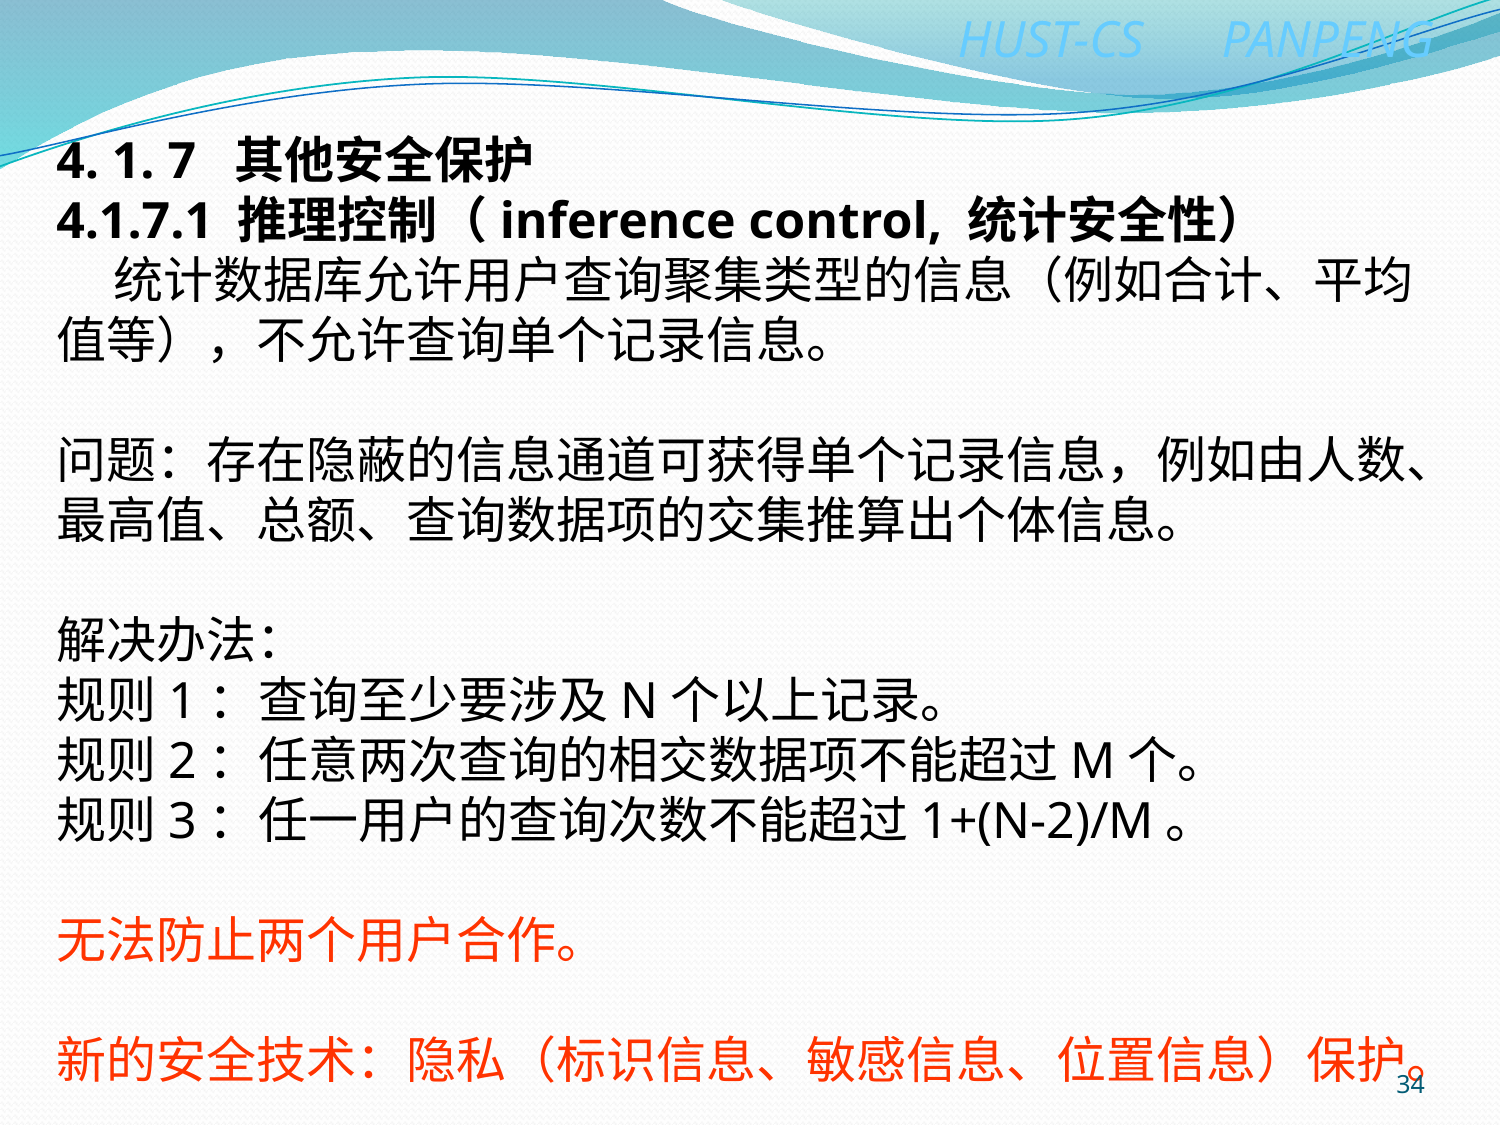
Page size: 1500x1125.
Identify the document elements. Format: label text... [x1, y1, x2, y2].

slide_number 34 [1299, 1042, 1425, 1103]
list 4. 1. 7 其他安全保护 4.1.7.1 推理控制（inference control, 统计安全性） 统计数据库允许用户查询聚集类型的信息（例如合计、平均值等），不允许查询单个记录信息。 问题：存在隐蔽的信息通道可获得单个记录信息，例如由人数、最高值、总额、查询数据项的交集推算出个体信息。 解决办法： 规则1：查询至少要涉及N个以上记录。 规则2：任意两次查询的相交数据项不能超过M个。 规则3：任一用户的查询次数不能超过1+(N-2)/M。 无法防止两个用户合作。 新的安全技术：隐私（标识信息、敏感信息、位置信息）保护。 [40, 120, 1460, 1079]
